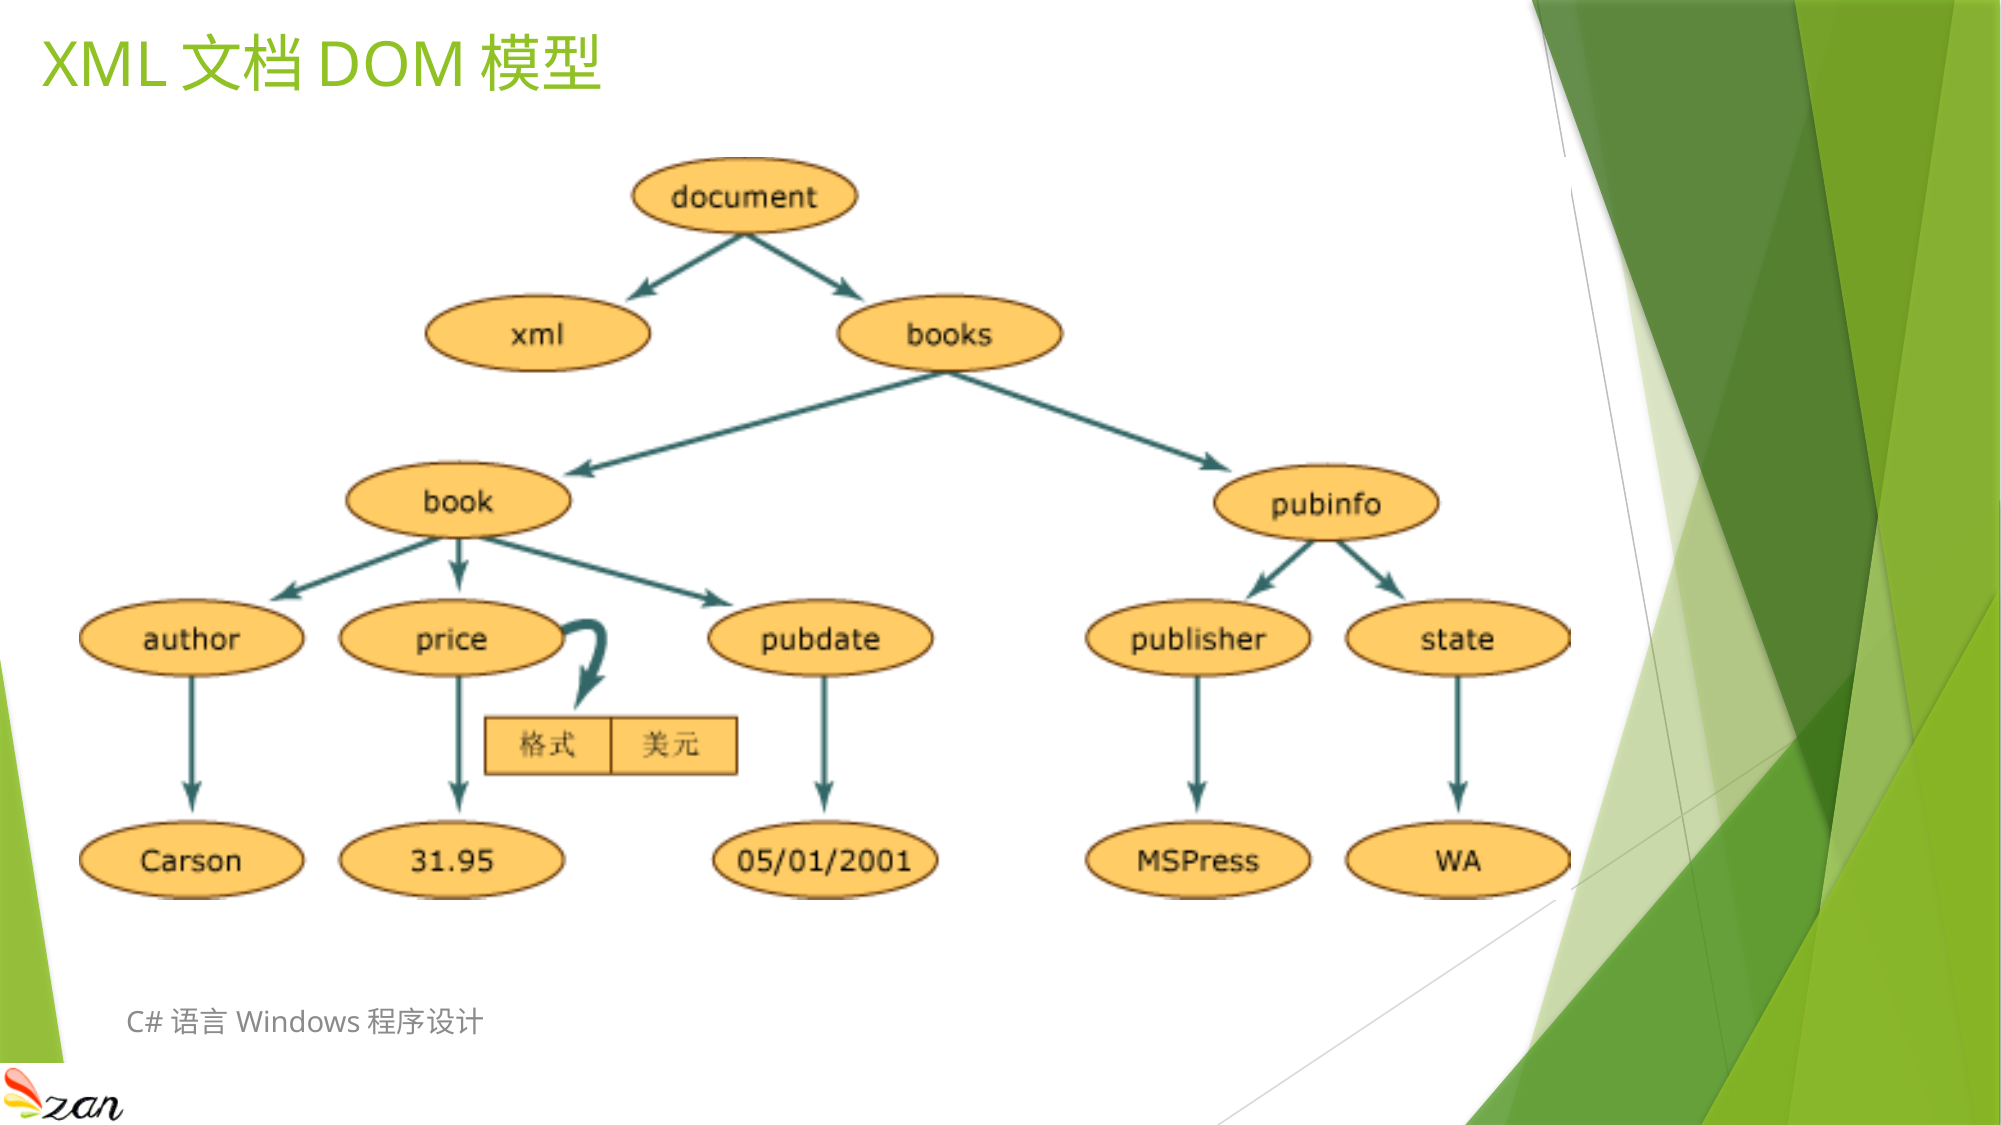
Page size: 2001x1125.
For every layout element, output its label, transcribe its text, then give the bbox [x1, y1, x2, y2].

picture [0, 1063, 128, 1125]
text_box XML文档DOM模型 [27, 16, 628, 158]
picture [79, 157, 1572, 900]
footer C#语言Windows程序设计 [111, 991, 1145, 1051]
